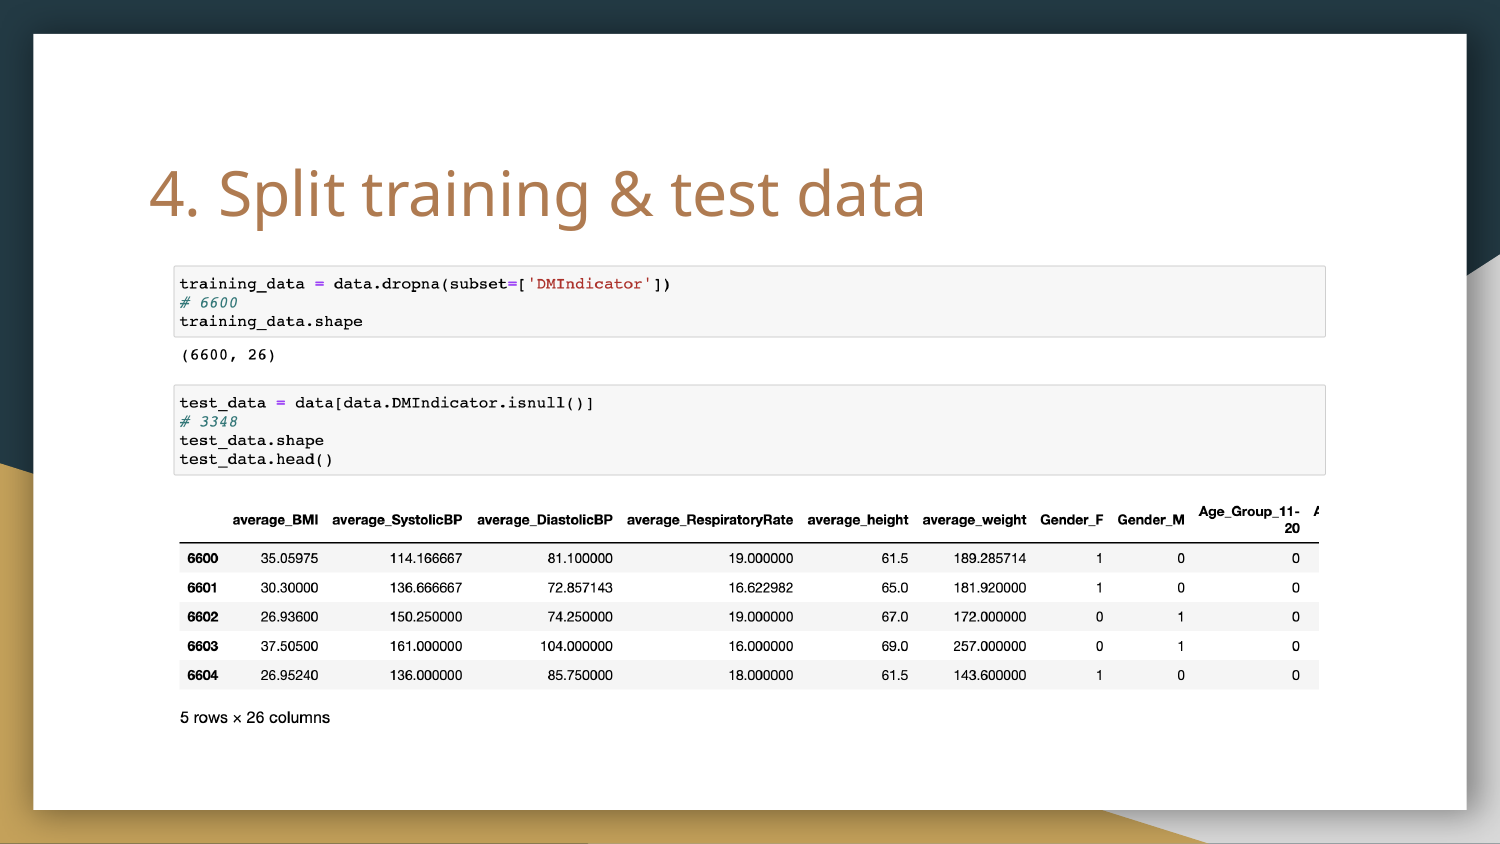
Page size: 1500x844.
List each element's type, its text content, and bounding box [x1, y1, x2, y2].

picture [170, 256, 1330, 734]
title 4. Split training & test data [134, 138, 1366, 296]
